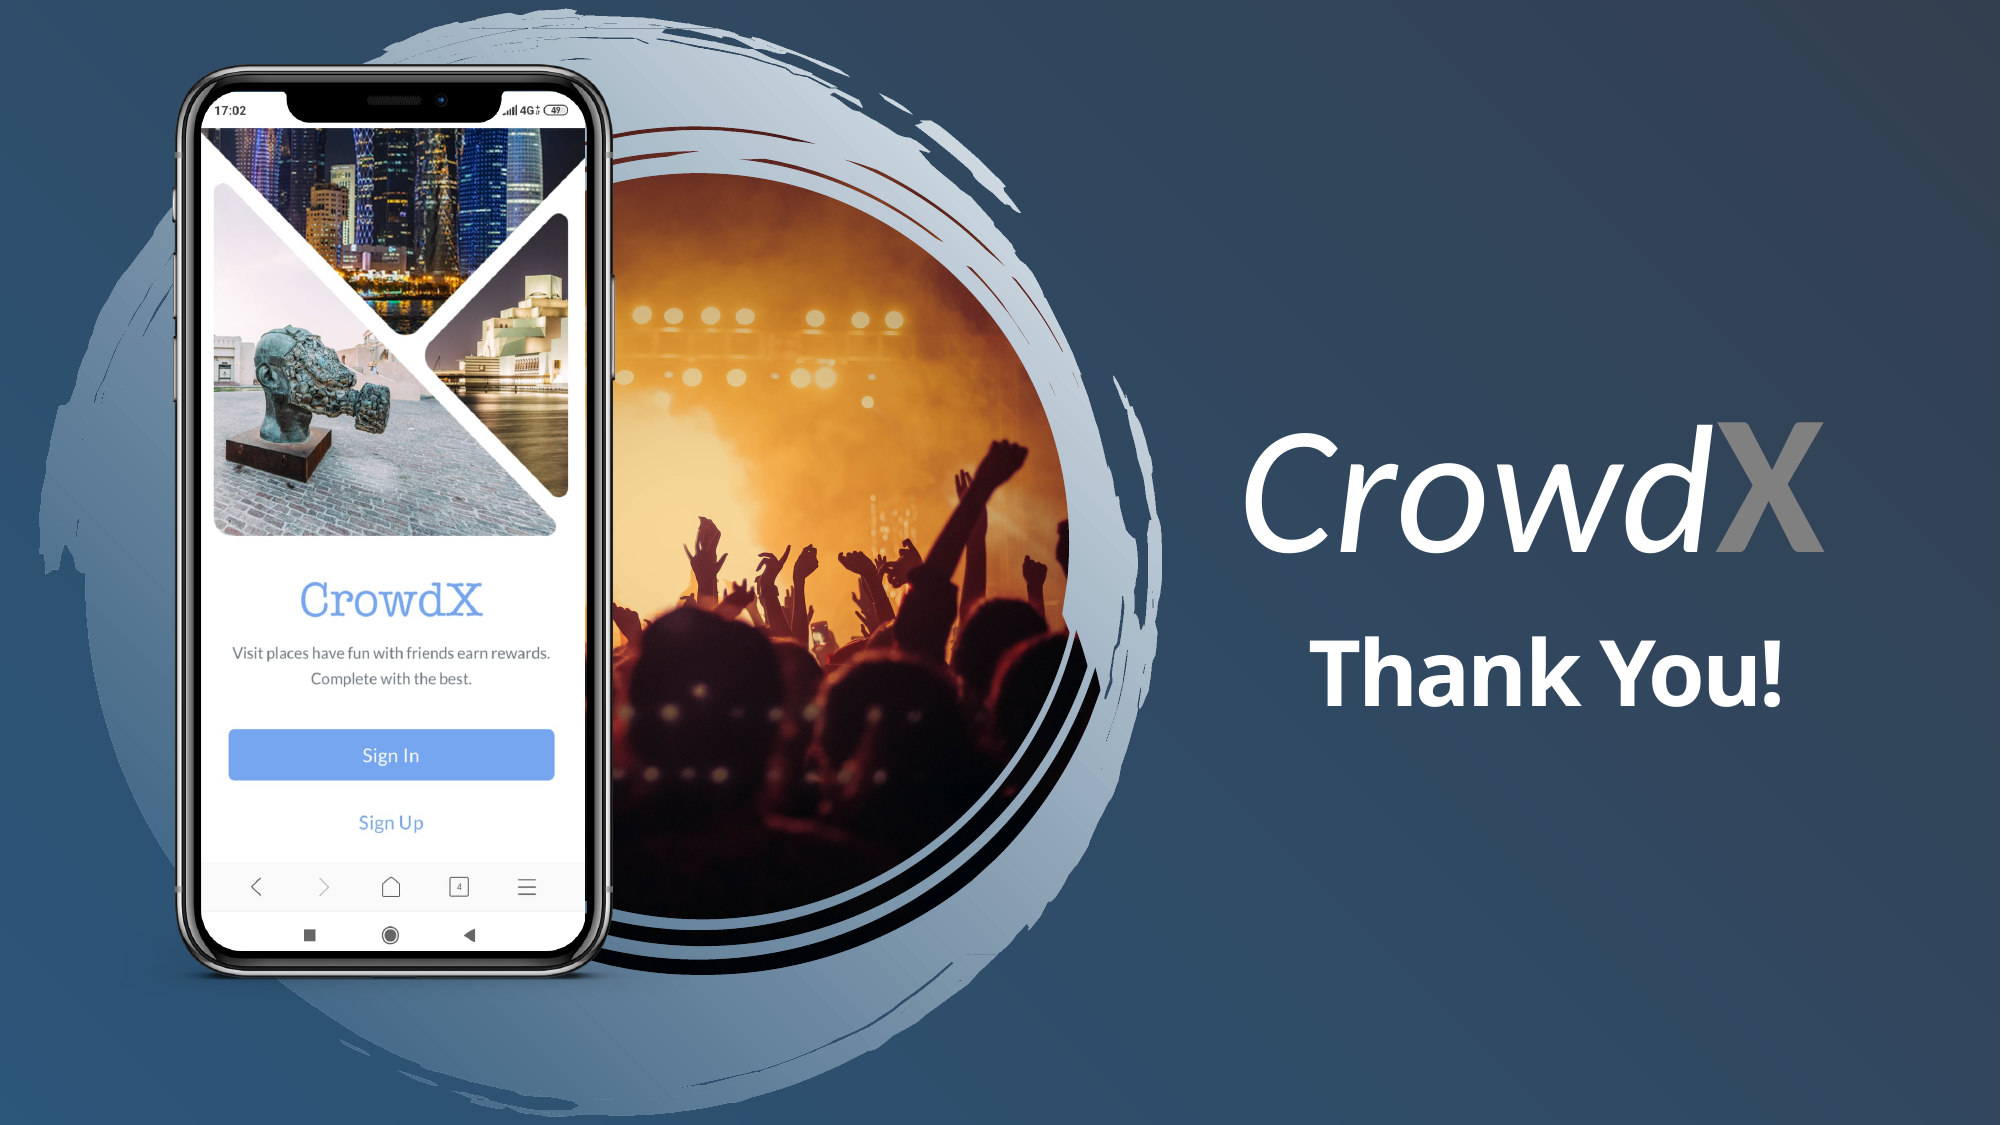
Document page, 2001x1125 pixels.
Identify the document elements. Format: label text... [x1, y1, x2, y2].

title Thank You! [1308, 619, 2000, 726]
text_box CrowdX [1223, 344, 1919, 600]
picture [88, 64, 1101, 1010]
